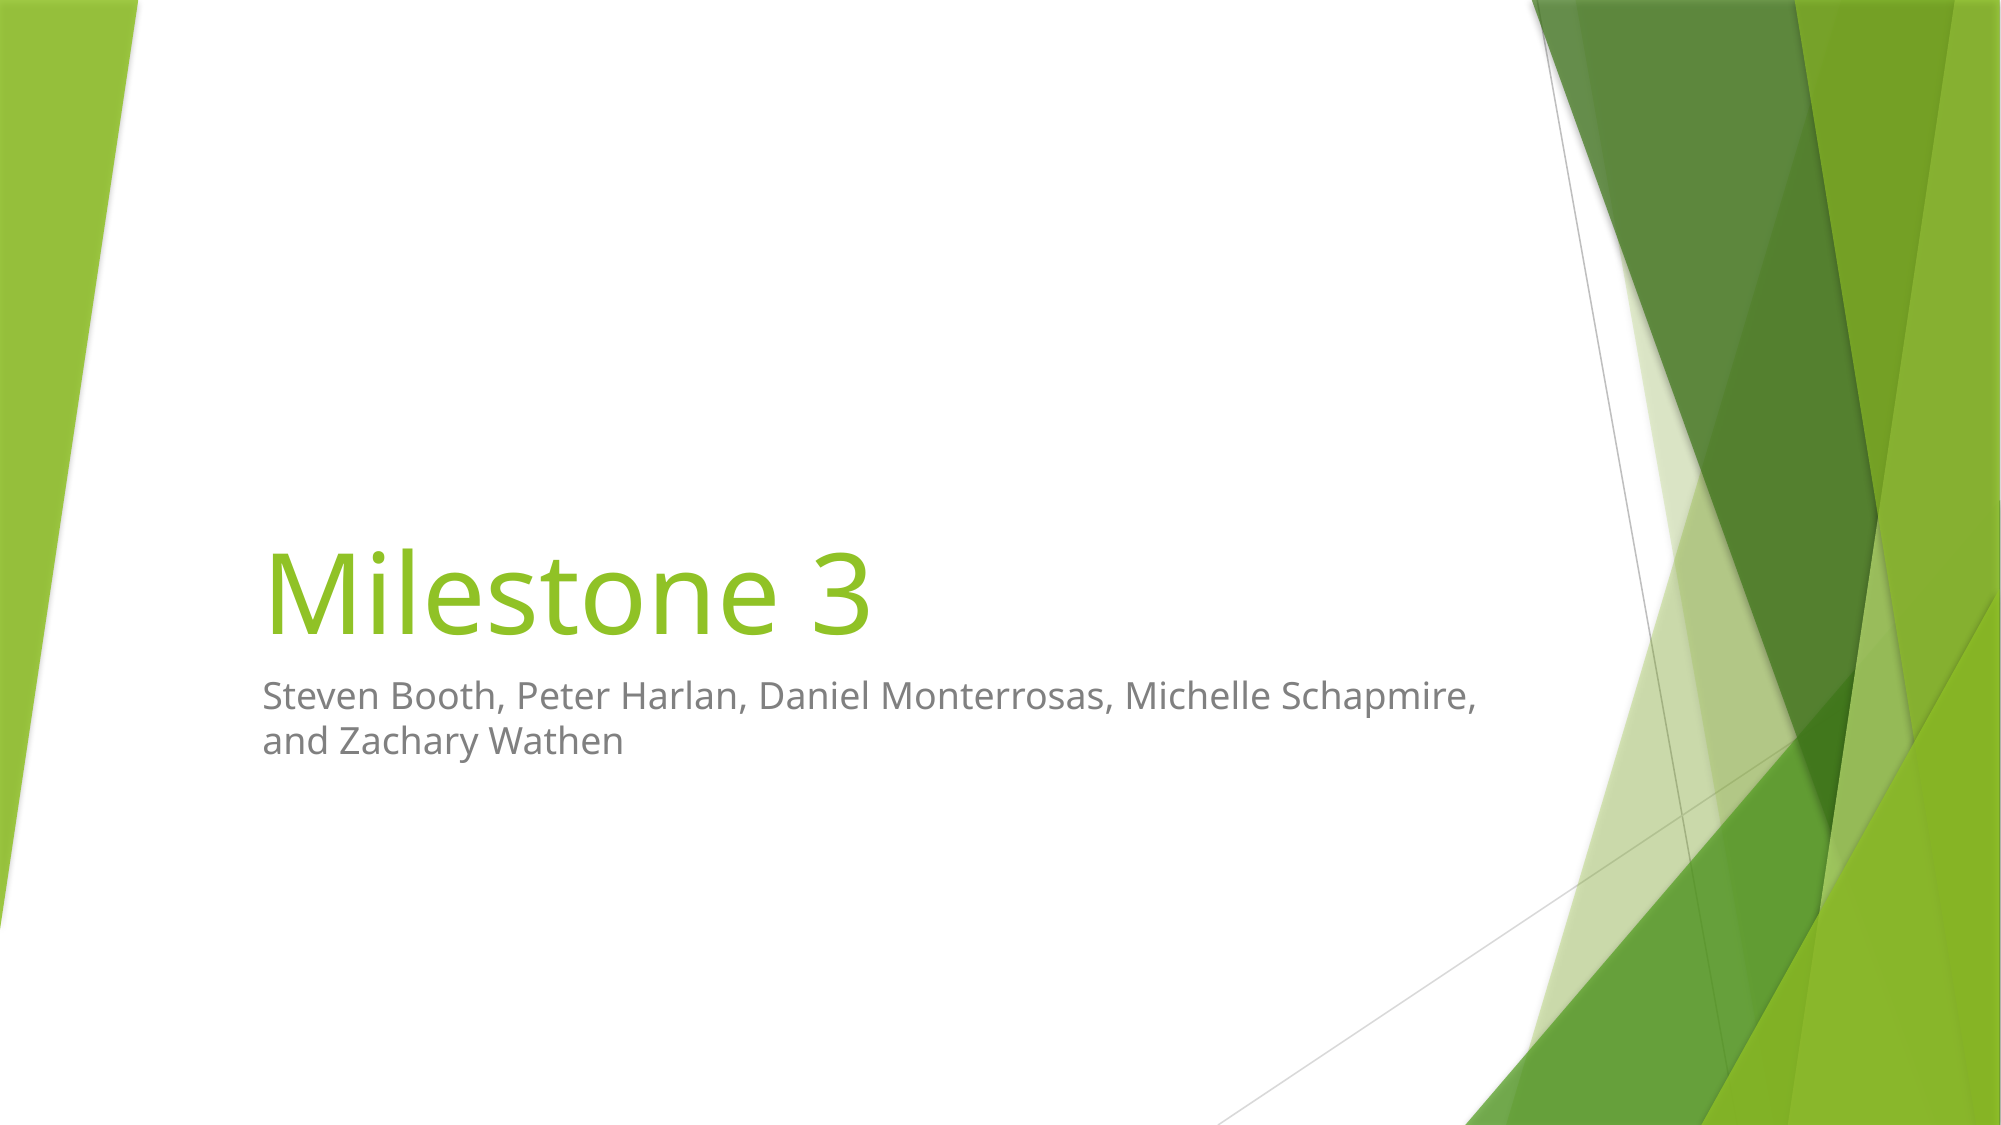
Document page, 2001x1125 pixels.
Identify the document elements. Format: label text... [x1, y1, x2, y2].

subtitle Steven Booth, Peter Harlan, Daniel Monterrosas, Michelle Schapmire, and Zachary Wathen [247, 664, 1522, 845]
title Milestone 3 [247, 394, 1522, 664]
